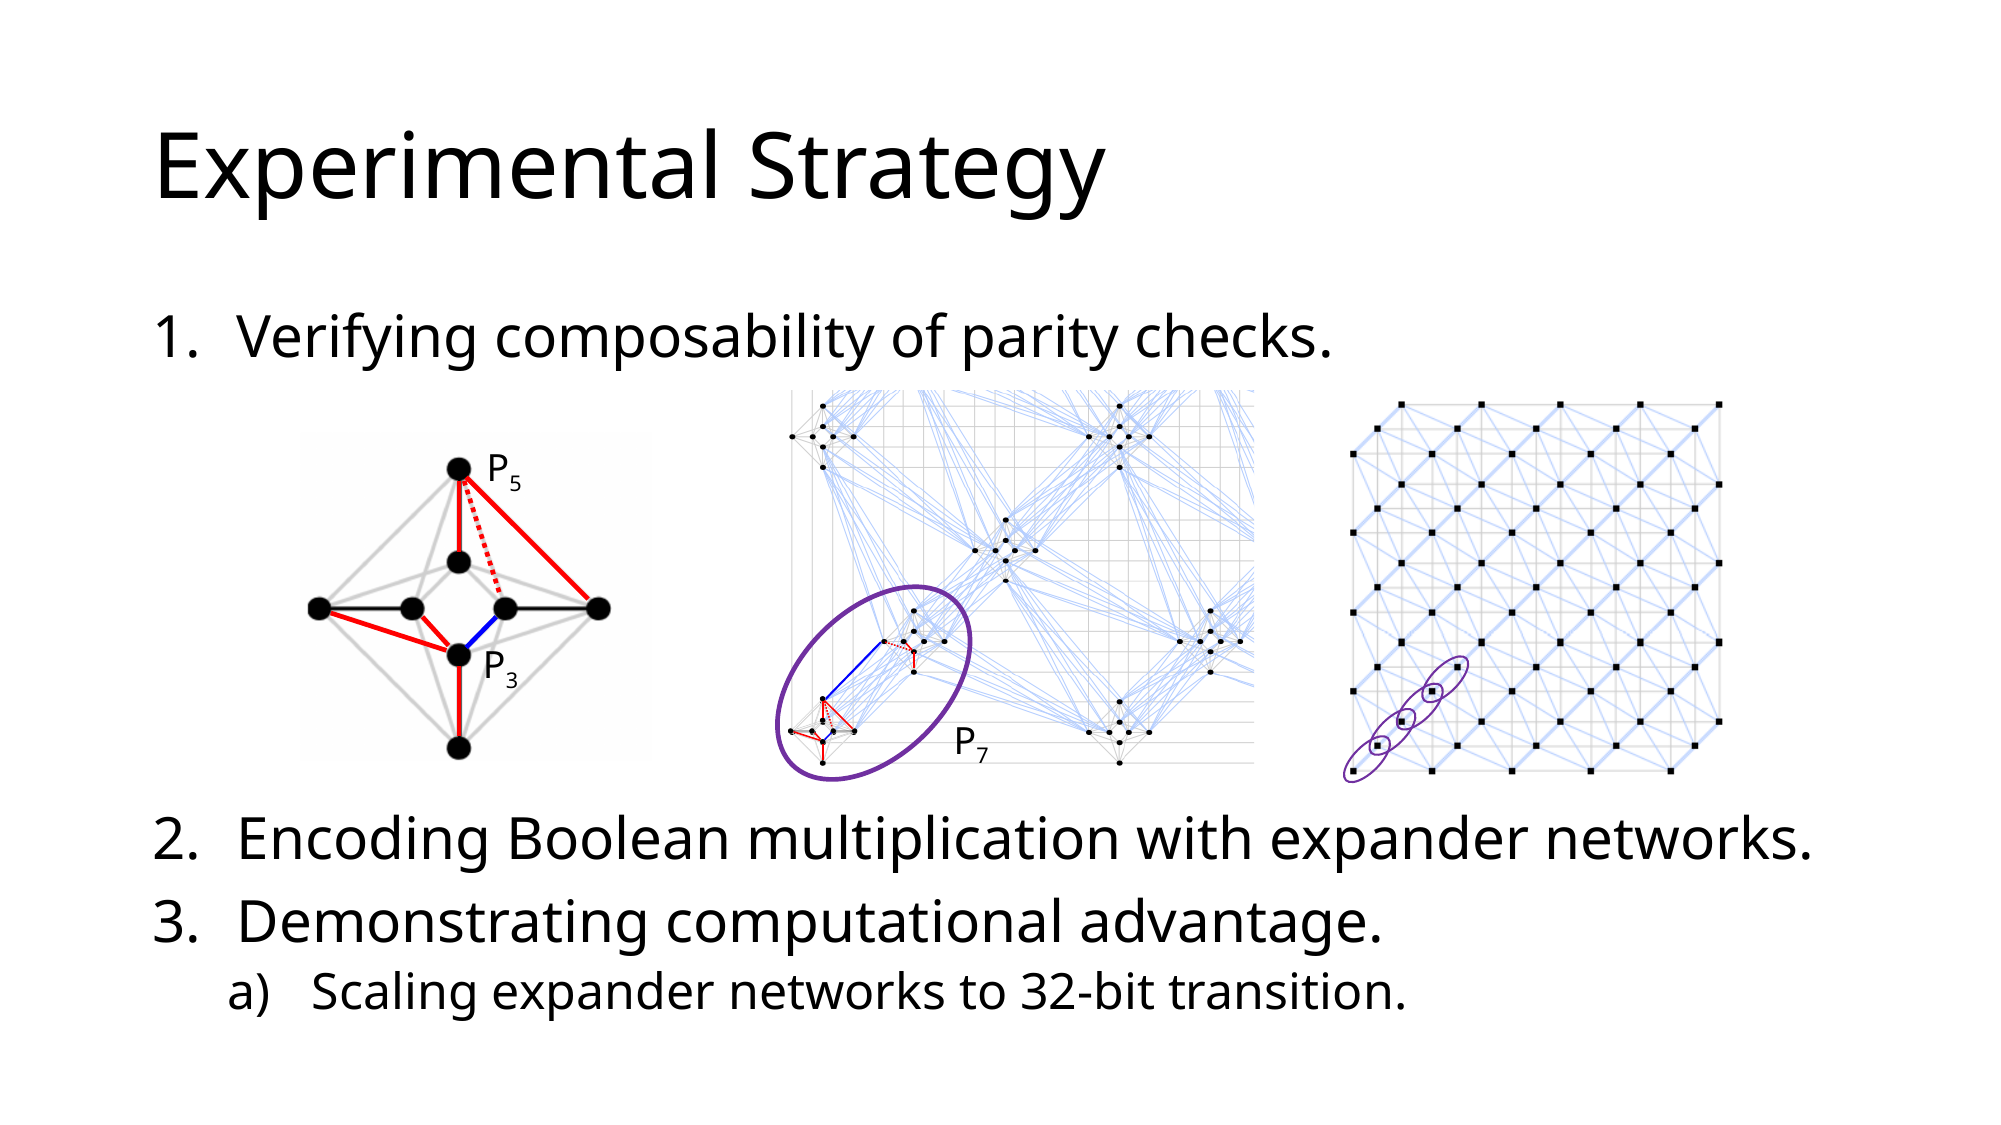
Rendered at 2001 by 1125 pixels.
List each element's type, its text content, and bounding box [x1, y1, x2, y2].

title Experimental Strategy [137, 59, 1863, 278]
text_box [300, 380, 1744, 796]
list Verifying composability of parity checks. Encoding Boolean multiplication with expander networks. Demonstrating computational advantage. Scaling expander networks to 32-bit transition. [137, 299, 1863, 1093]
